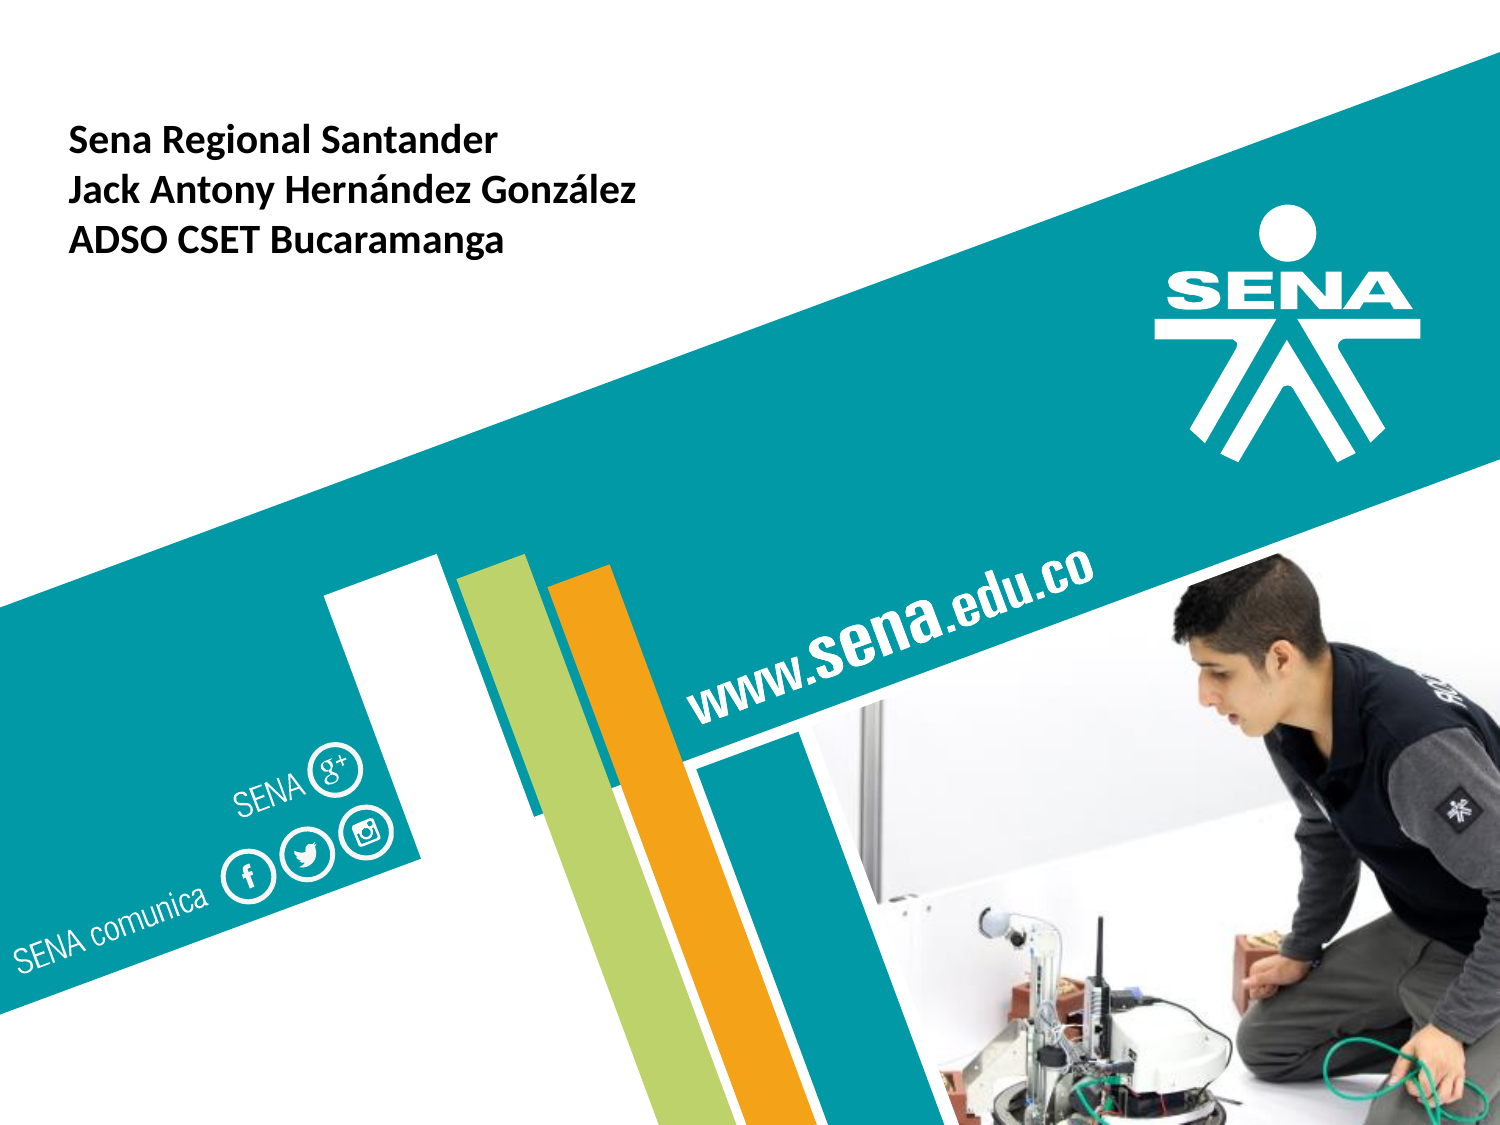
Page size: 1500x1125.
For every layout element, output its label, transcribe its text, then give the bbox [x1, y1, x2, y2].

text_box Sena Regional Santander Jack Antony Hernández González ADSO CSET Bucaramanga [53, 115, 906, 308]
picture [812, 523, 1500, 1125]
